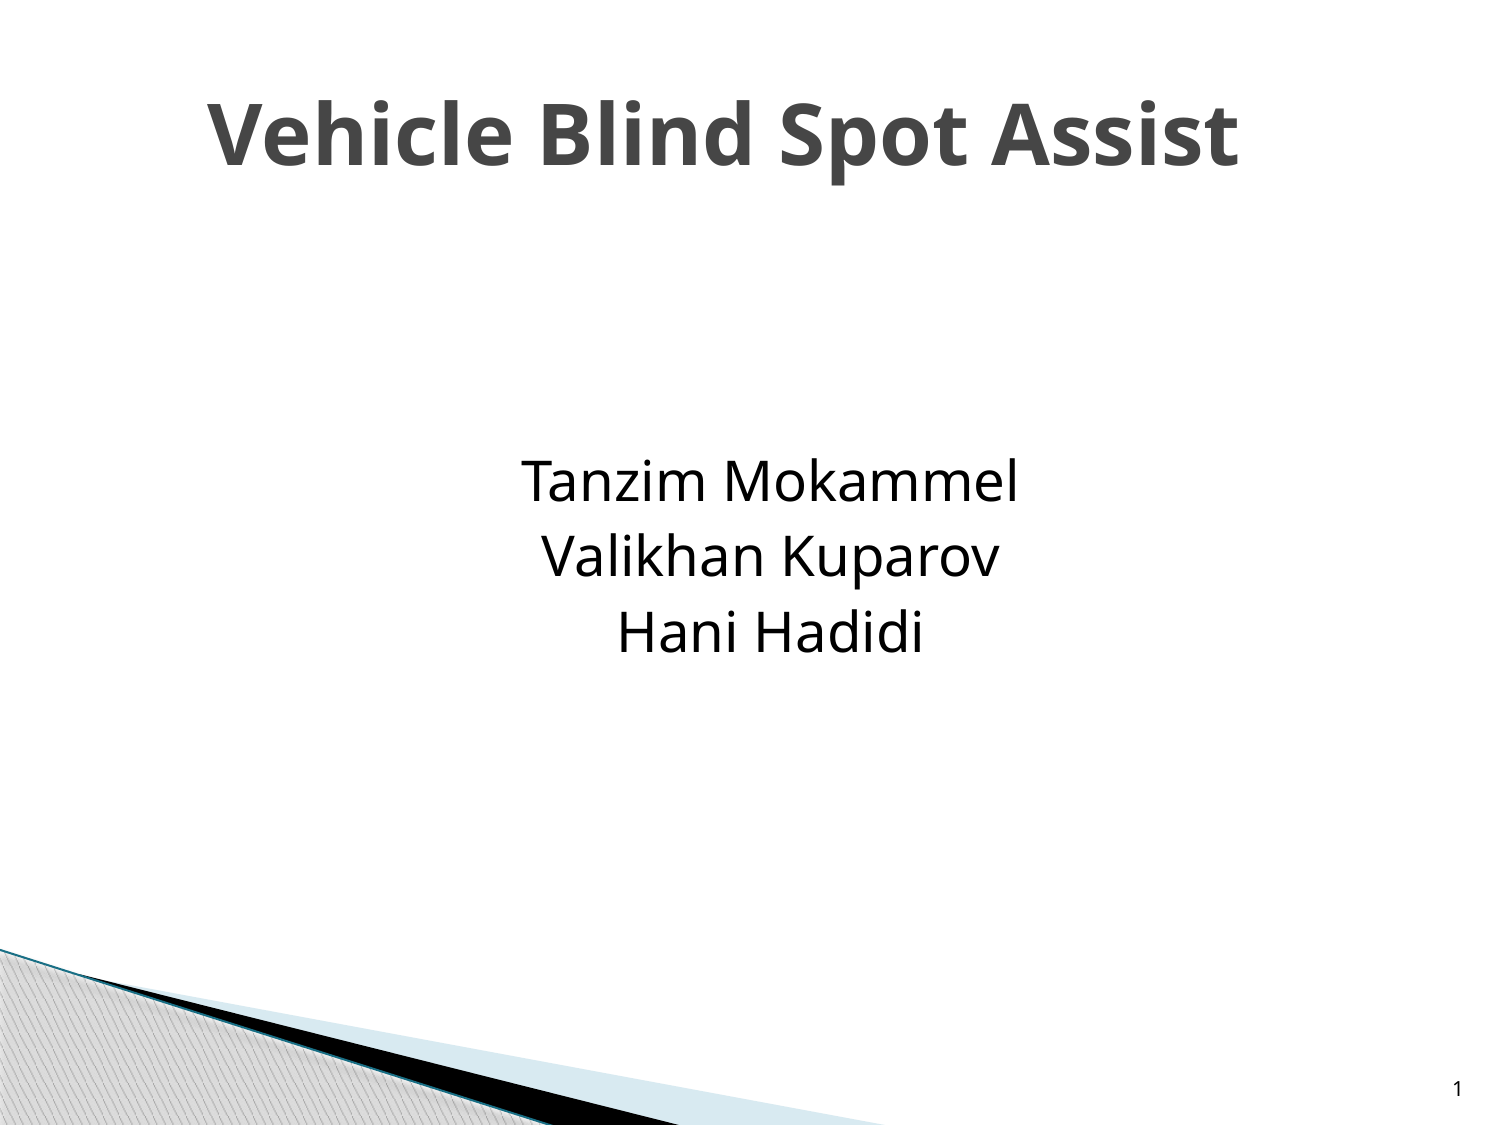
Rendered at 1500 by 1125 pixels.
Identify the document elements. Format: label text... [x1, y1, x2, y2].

title Vehicle Blind Spot Assist [50, 37, 1400, 225]
list Tanzim Mokammel Valikhan Kuparov Hani Hadidi [337, 437, 1187, 830]
slide_number 1 [1418, 1051, 1479, 1112]
